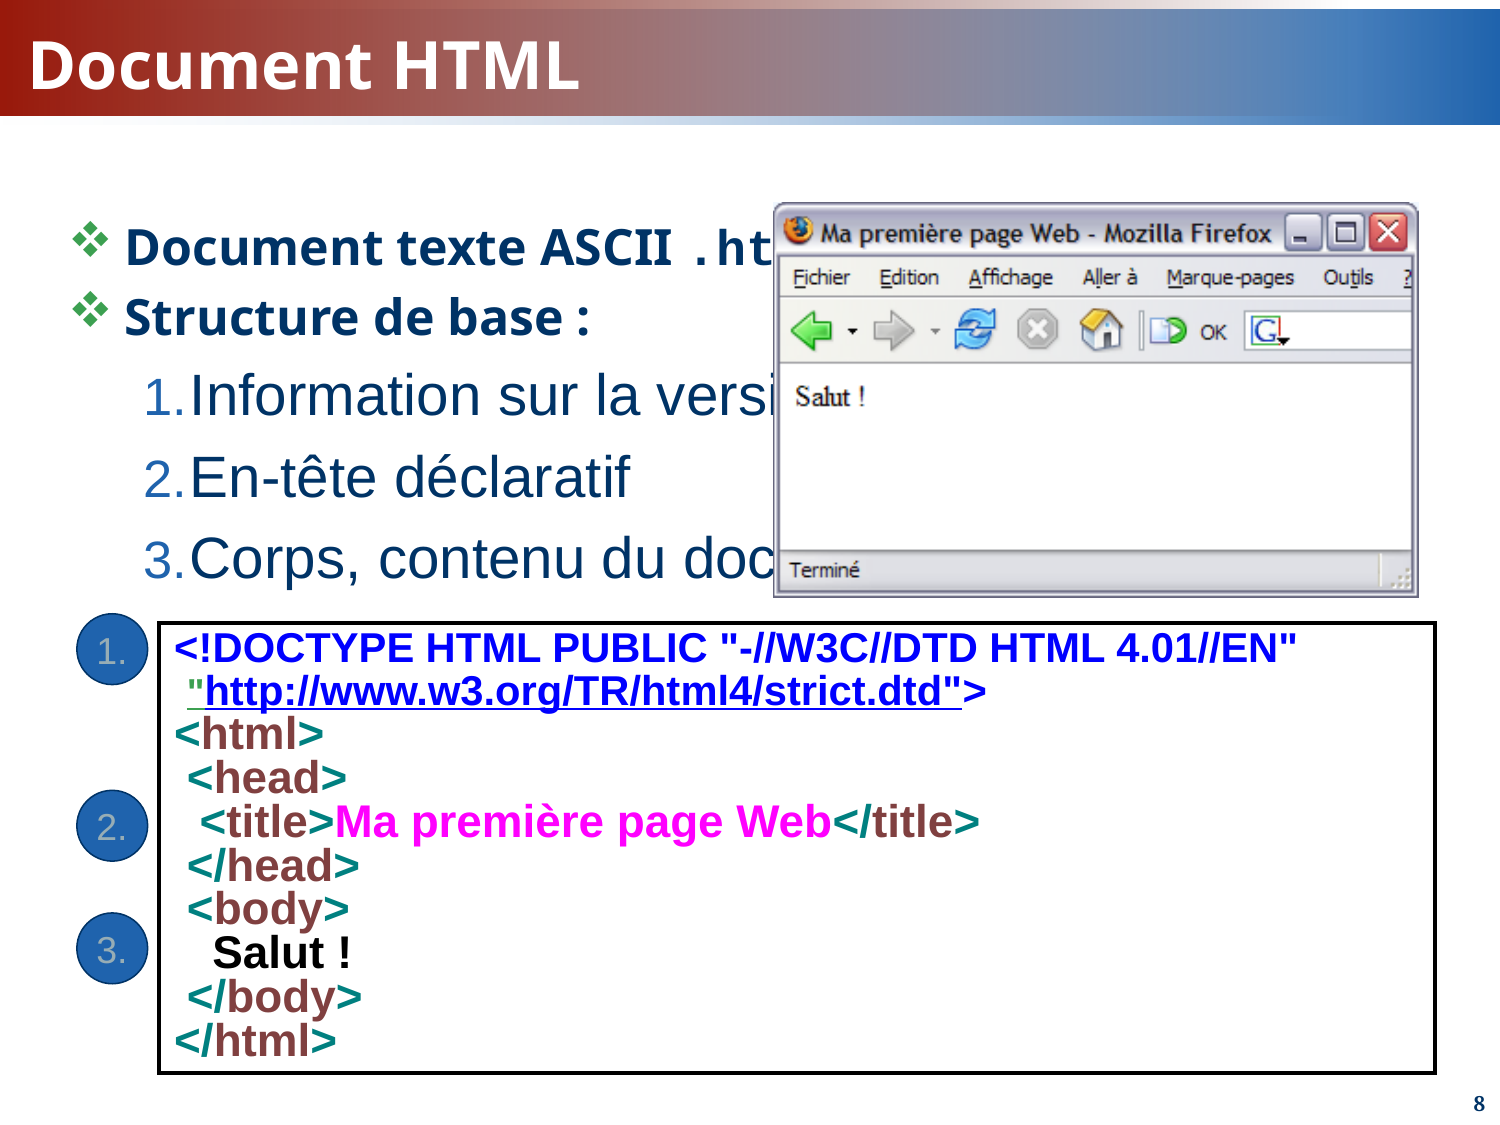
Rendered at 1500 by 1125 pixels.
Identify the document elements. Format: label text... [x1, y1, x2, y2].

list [773, 202, 1420, 599]
text_box 1. [76, 613, 148, 685]
text_box 2. [76, 790, 148, 862]
text_box <!DOCTYPE HTML PUBLIC "-//W3C//DTD HTML 4.01//EN" "http://www.w3.org/TR/html4/strict.dtd"> <html> <head> <title>Ma première page Web</title> </head> <body> Salut ! </body> </html> [159, 622, 1436, 1073]
slide_number 8 [1149, 1083, 1500, 1125]
text_box Document texte ASCII .htm ou .html Structure de base : Information sur la version de HTML utilisée En-tête déclaratif Corps, contenu du document [53, 208, 1414, 1035]
text_box 3. [76, 912, 148, 984]
title Document HTML [12, 0, 1500, 126]
